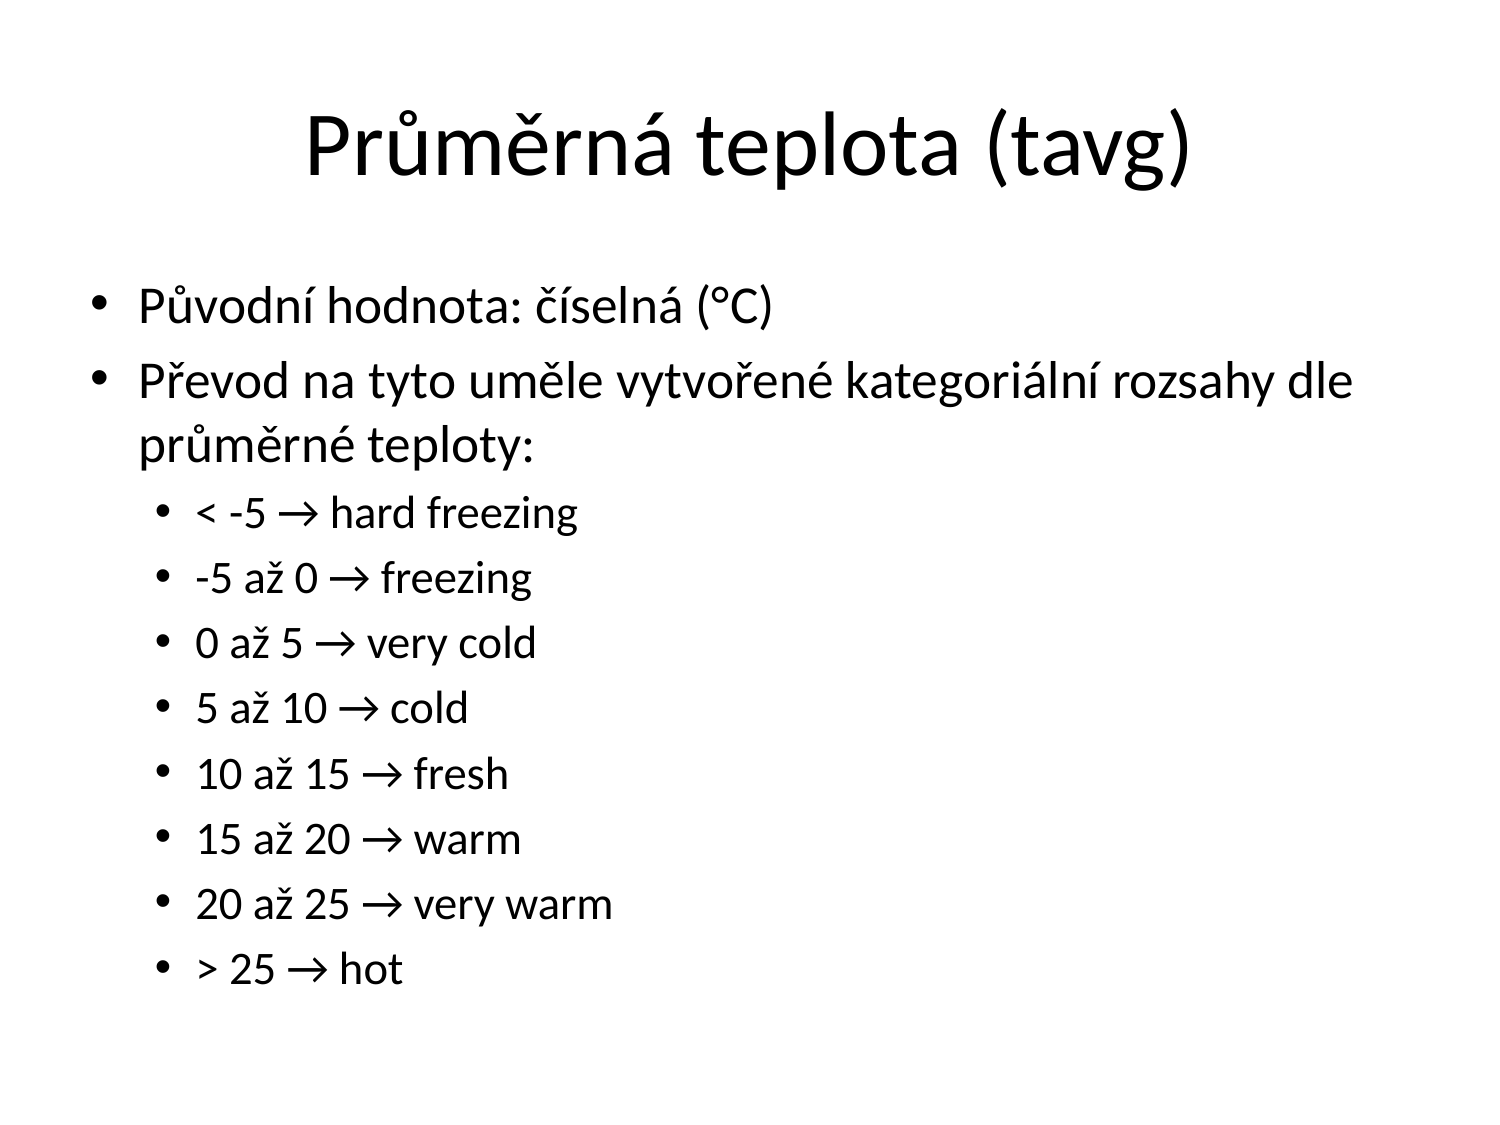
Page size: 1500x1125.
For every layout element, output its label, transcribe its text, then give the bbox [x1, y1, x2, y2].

title Průměrná teplota (tavg) [75, 45, 1425, 233]
list Původní hodnota: číselná (°C) Převod na tyto uměle vytvořené kategoriální rozsahy dle průměrné teploty: < -5 → hard freezing -5 až 0 → freezing 0 až 5 → very cold 5 až 10 → cold 10 až 15 → fresh 15 až 20 → warm 20 až 25 → very warm > 25 → hot [75, 262, 1425, 1005]
